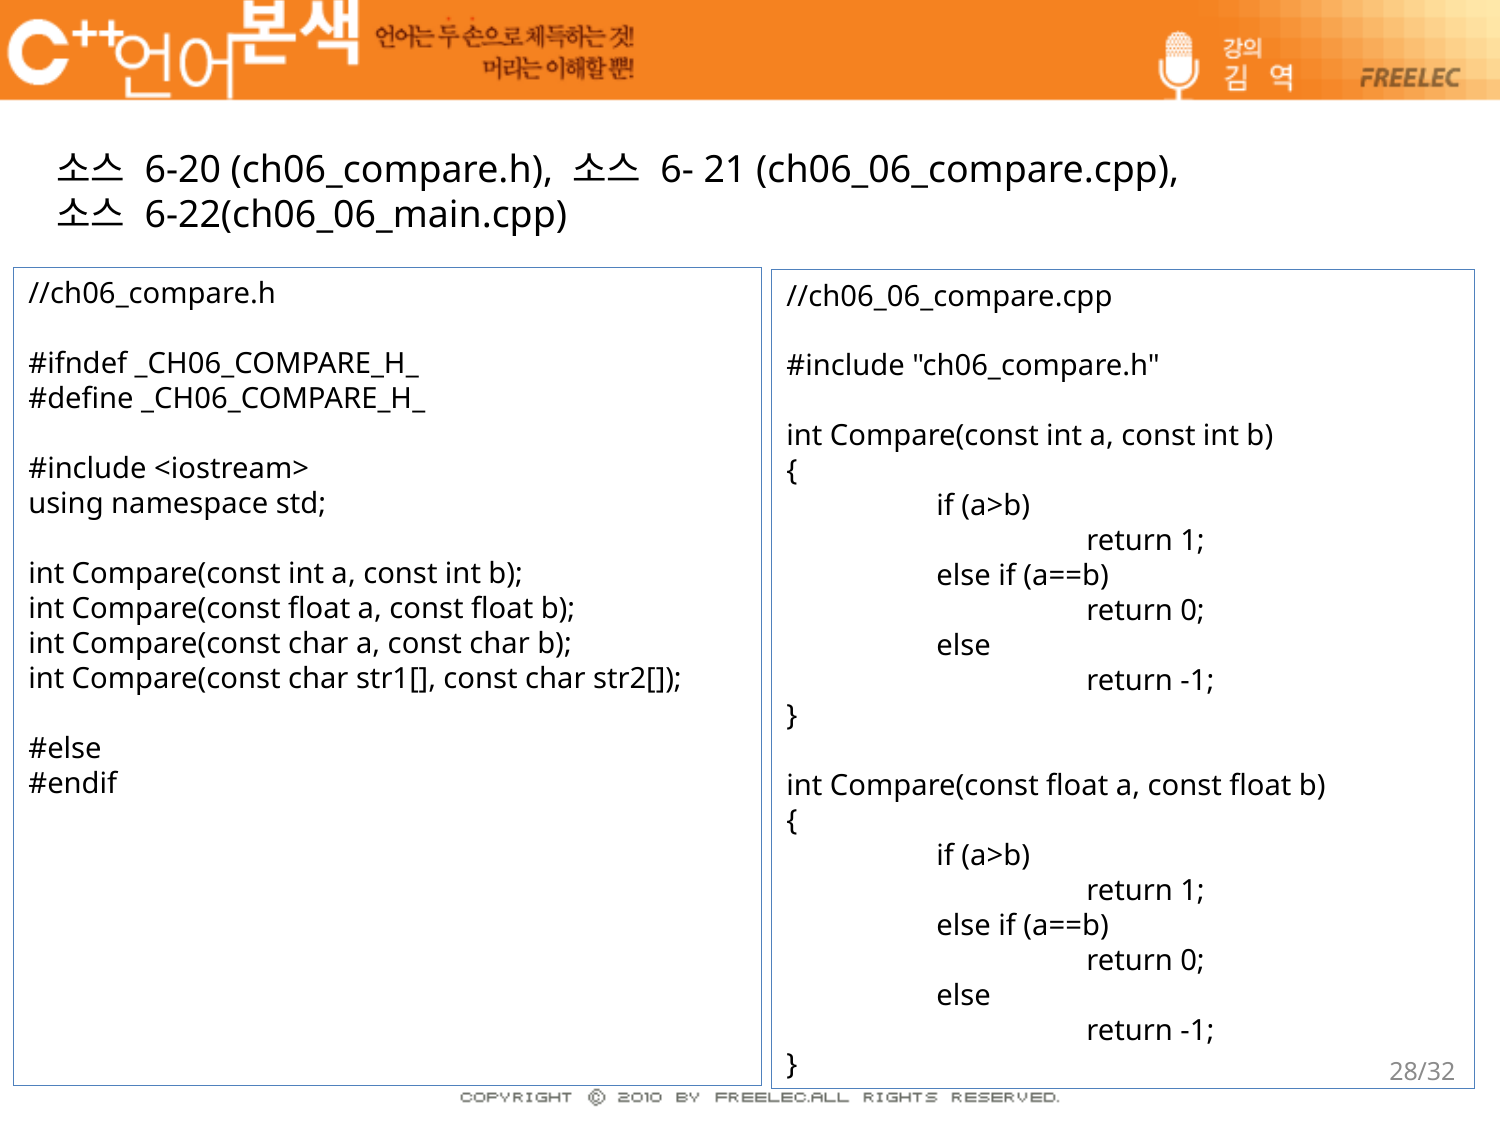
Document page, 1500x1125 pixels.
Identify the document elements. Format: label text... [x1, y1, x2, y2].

text_box //ch06_06_compare.cpp #include "ch06_compare.h" int Compare(const int a, const int b) { if (a>b) return 1; else if (a==b) return 0; else return -1; } int Compare(const float a, const float b) { if (a>b) return 1; else if (a==b) return 0; else return -1; } [771, 269, 1475, 1089]
picture [0, 0, 1500, 1125]
text_box 소스 6-20 (ch06_compare.h), 소스 6- 21 (ch06_06_compare.cpp), 소스 6-22(ch06_06_main.cpp) [41, 137, 1471, 242]
text_box //ch06_compare.h #ifndef _CH06_COMPARE_H_ #define _CH06_COMPARE_H_ #include <iostream> using namespace std; int Compare(const int a, const int b); int Compare(const float a, const float b); int Compare(const char a, const char b); int Compare(const char str1[], const char str2[]); #else #endif [13, 267, 762, 1086]
slide_number 28/32 [1074, 1042, 1471, 1103]
